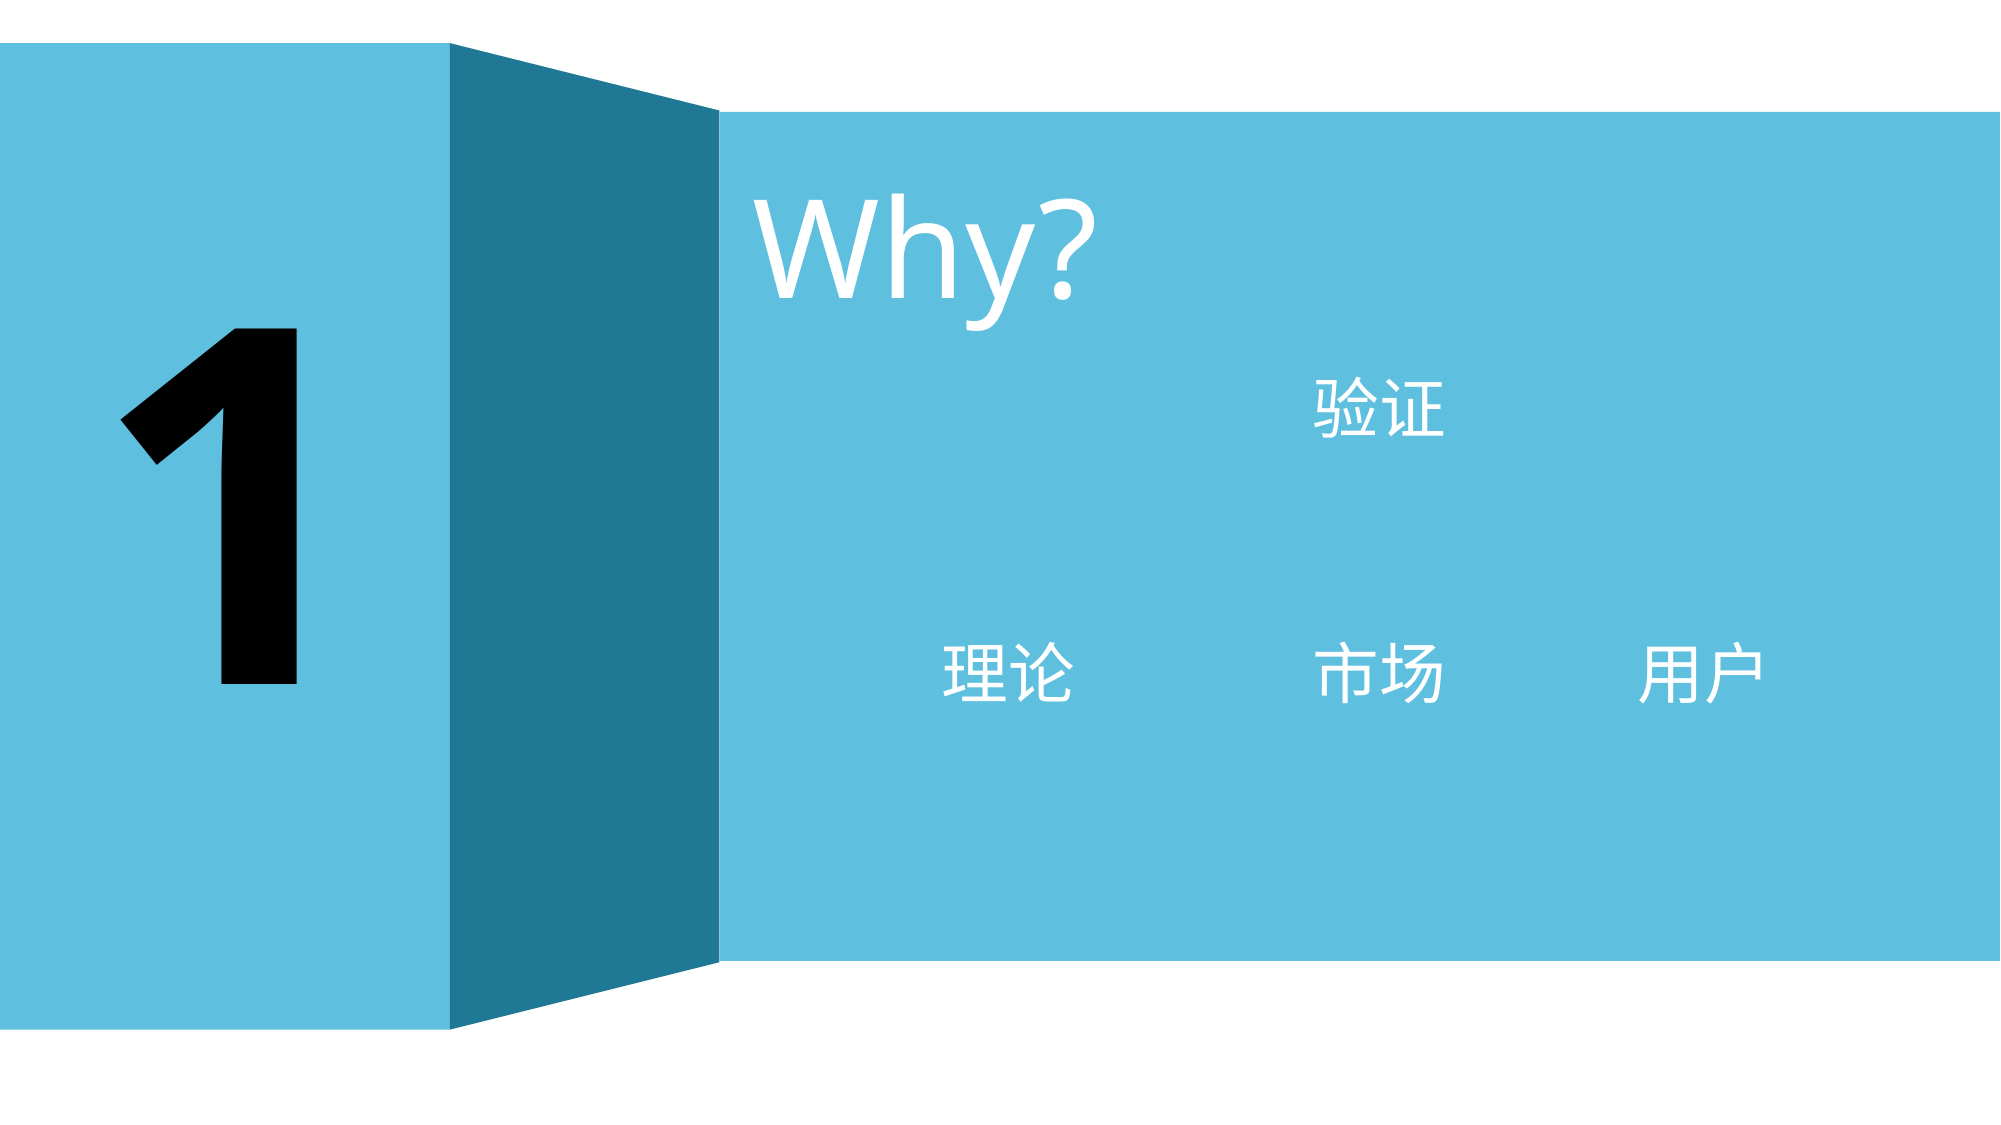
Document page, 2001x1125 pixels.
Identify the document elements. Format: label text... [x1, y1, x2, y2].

text_box 理论 [927, 624, 1097, 720]
text_box 市场 [1297, 624, 1468, 719]
text_box [449, 43, 720, 1030]
text_box [719, 111, 2000, 961]
text_box 验证 [1297, 359, 1468, 455]
text_box [0, 43, 449, 1030]
text_box Why? [737, 153, 1832, 334]
text_box 用户 [1622, 624, 1793, 719]
text_box 1 [76, 179, 374, 792]
